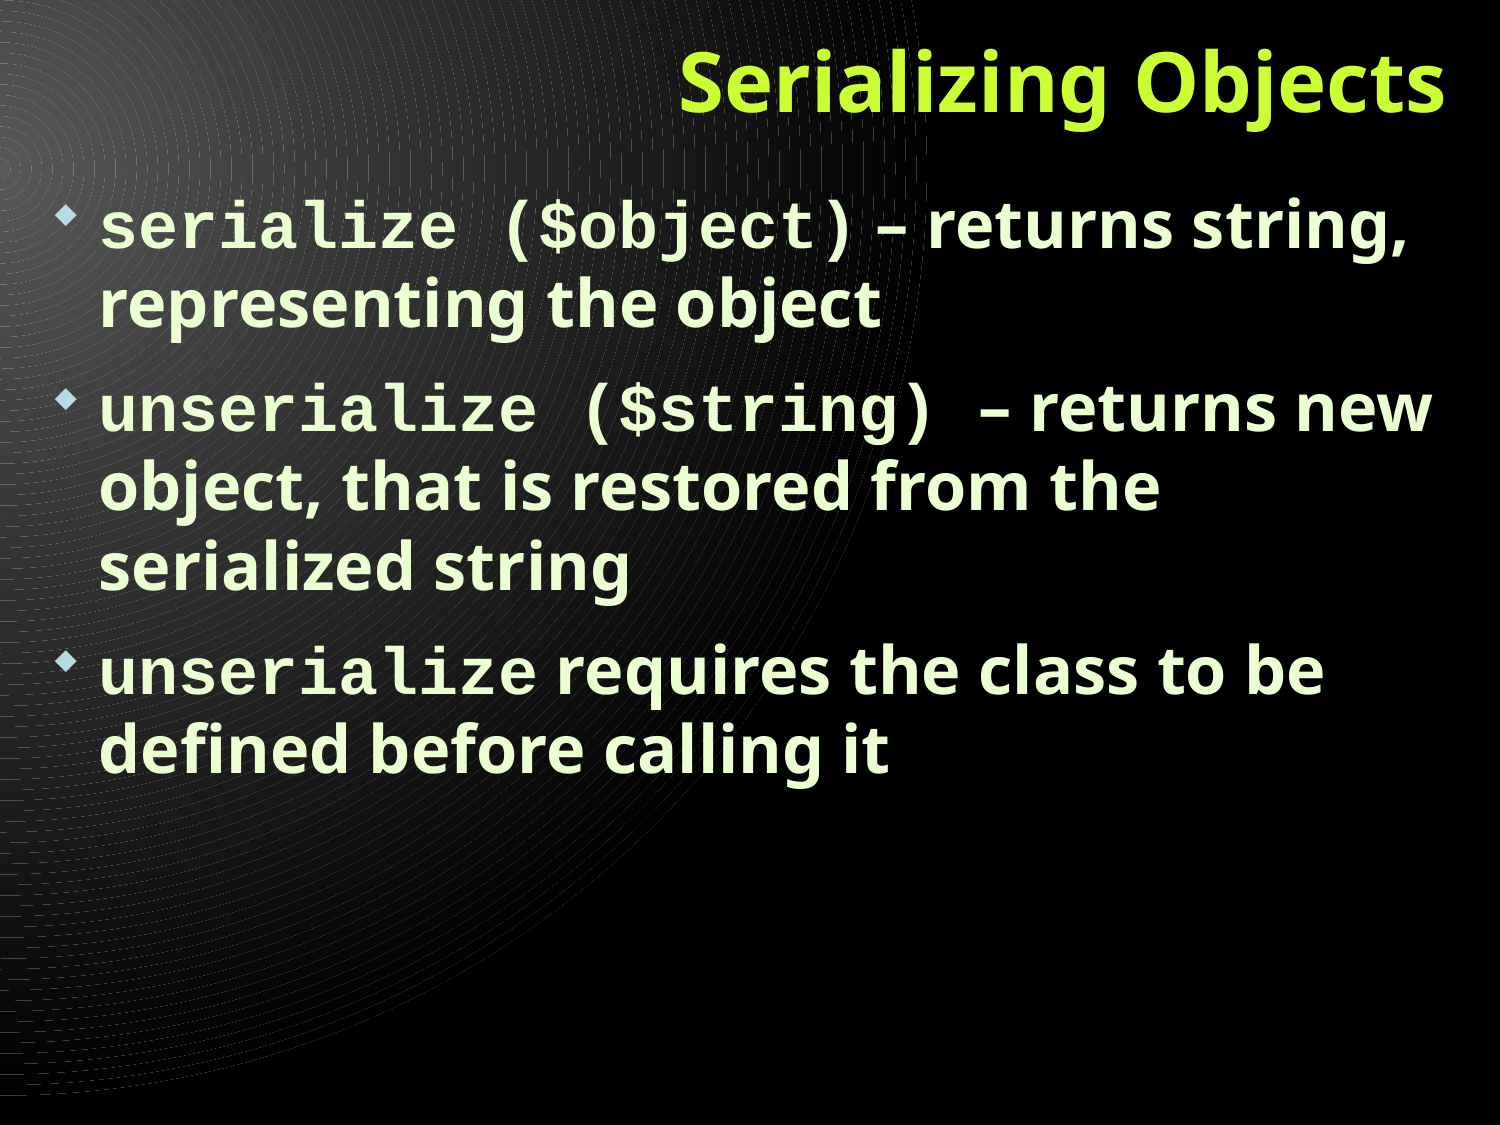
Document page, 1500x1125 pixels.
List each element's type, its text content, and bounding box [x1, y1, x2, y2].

list serialize ($object) – returns string, representing the object unserialize ($string) – returns new object, that is restored from the serialized string unserialize requires the class to be defined before calling it [37, 174, 1463, 1050]
title Serializing Objects [300, 12, 1463, 163]
